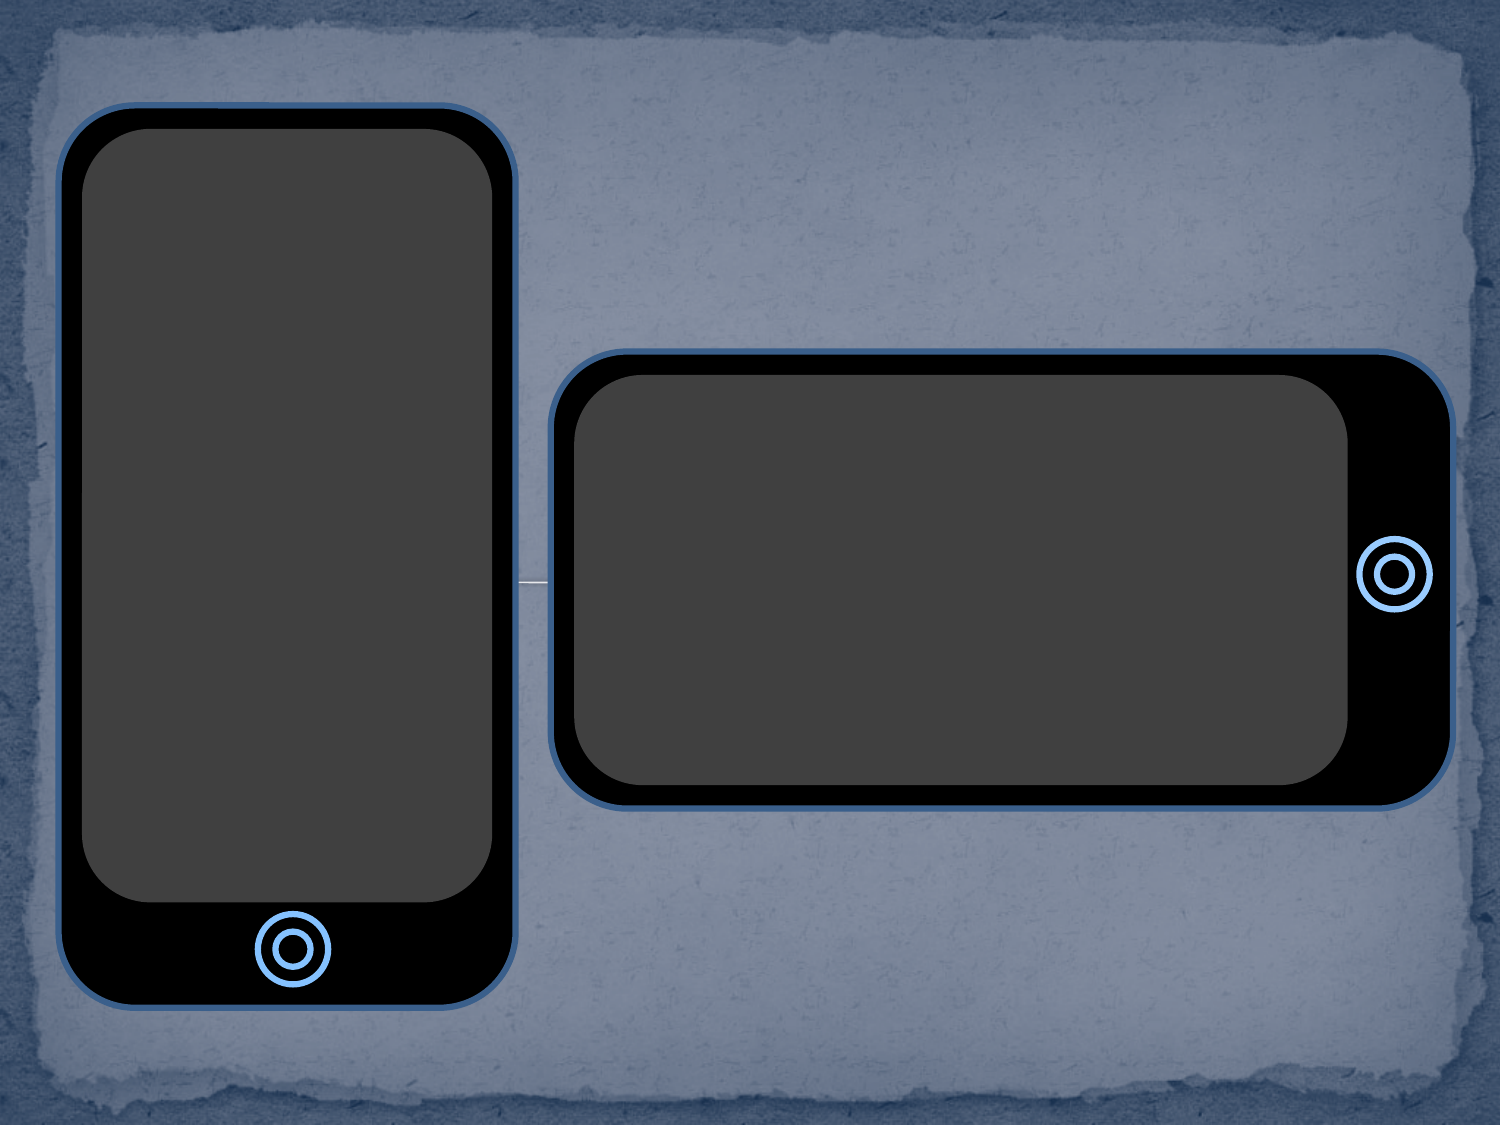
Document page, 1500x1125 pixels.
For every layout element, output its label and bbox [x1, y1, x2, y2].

text_box [1356, 535, 1433, 613]
text_box [254, 910, 332, 988]
text_box [55, 102, 519, 1011]
text_box [571, 371, 1351, 789]
text_box [547, 348, 1457, 812]
text_box [78, 125, 496, 906]
